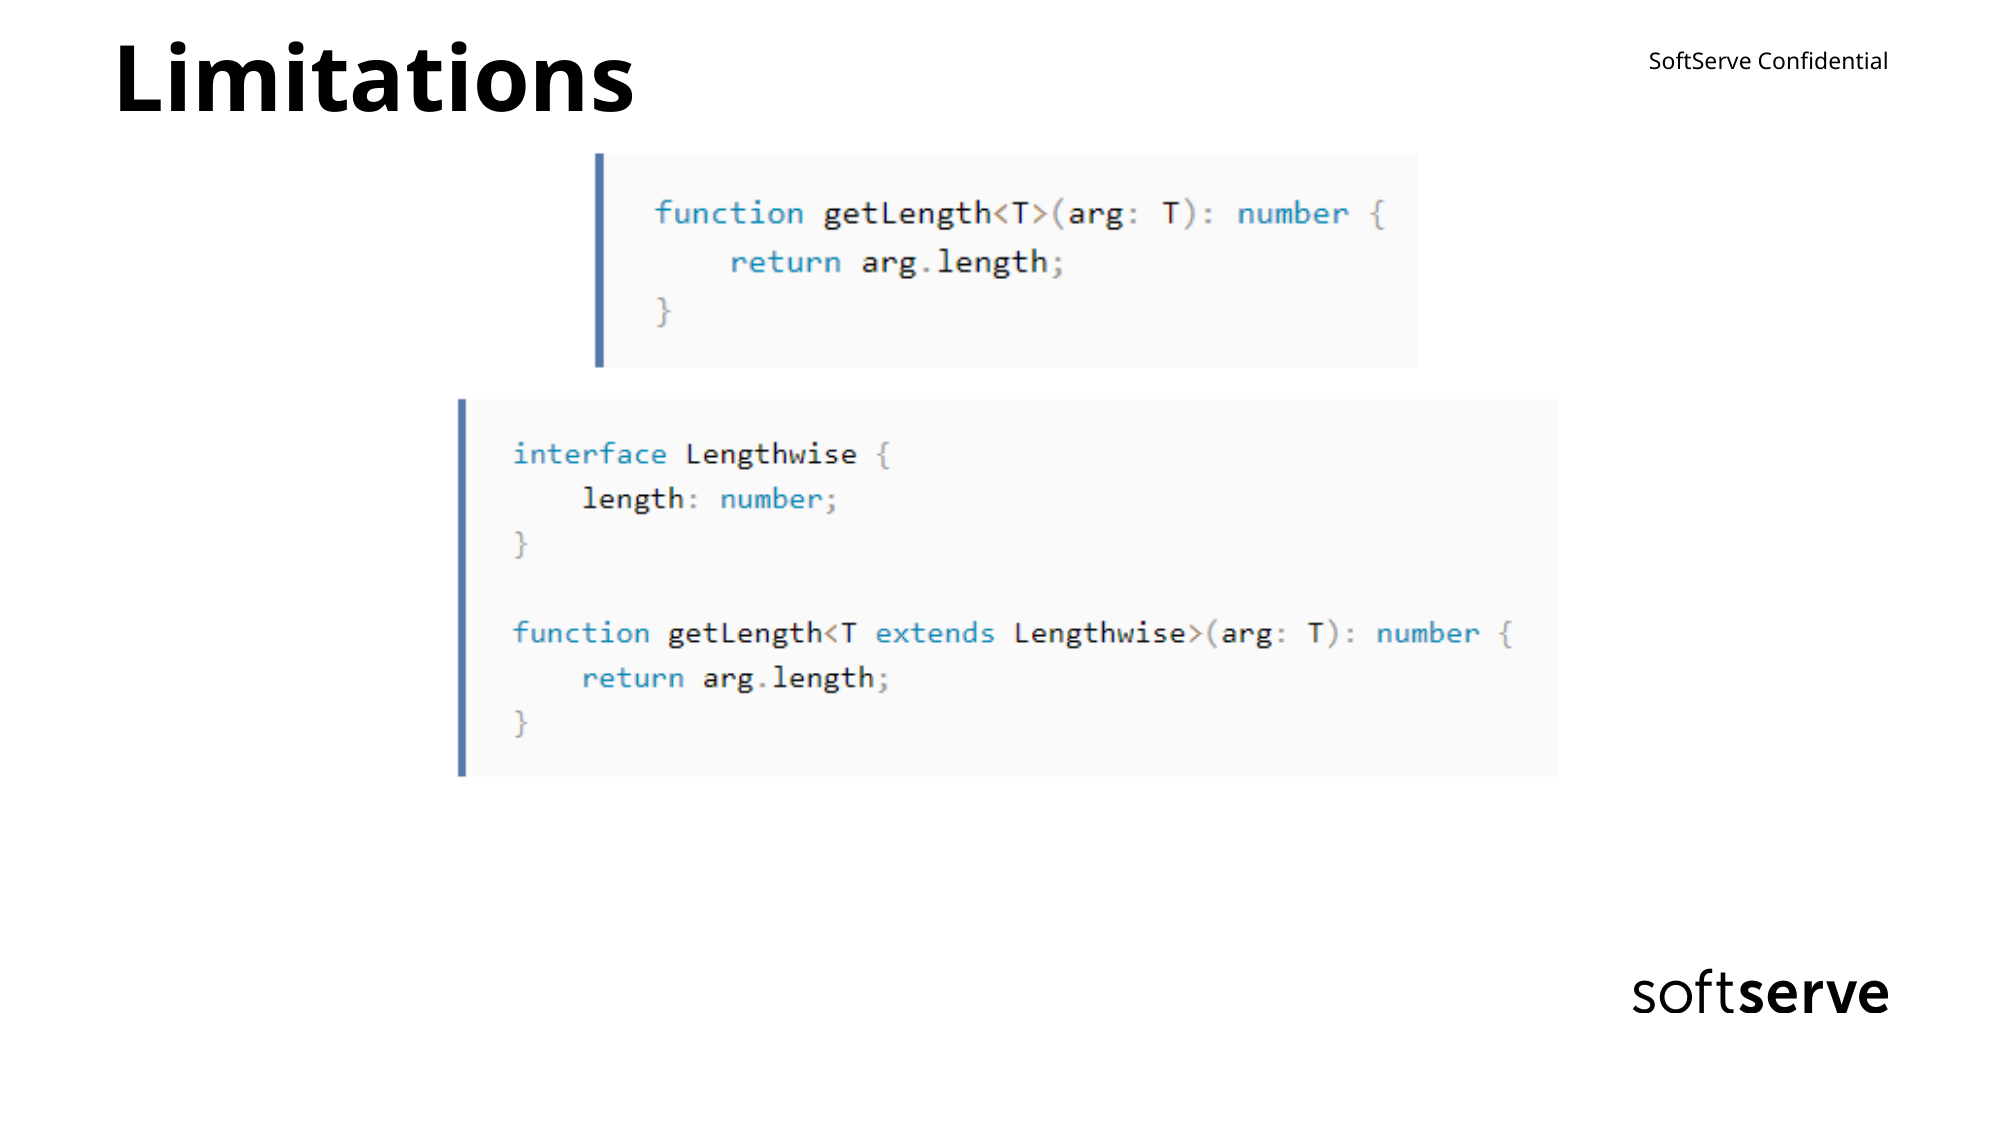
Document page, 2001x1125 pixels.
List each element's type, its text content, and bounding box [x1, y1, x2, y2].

picture [1633, 968, 1888, 1013]
title Limitations [112, 25, 1888, 138]
picture [442, 137, 1558, 779]
